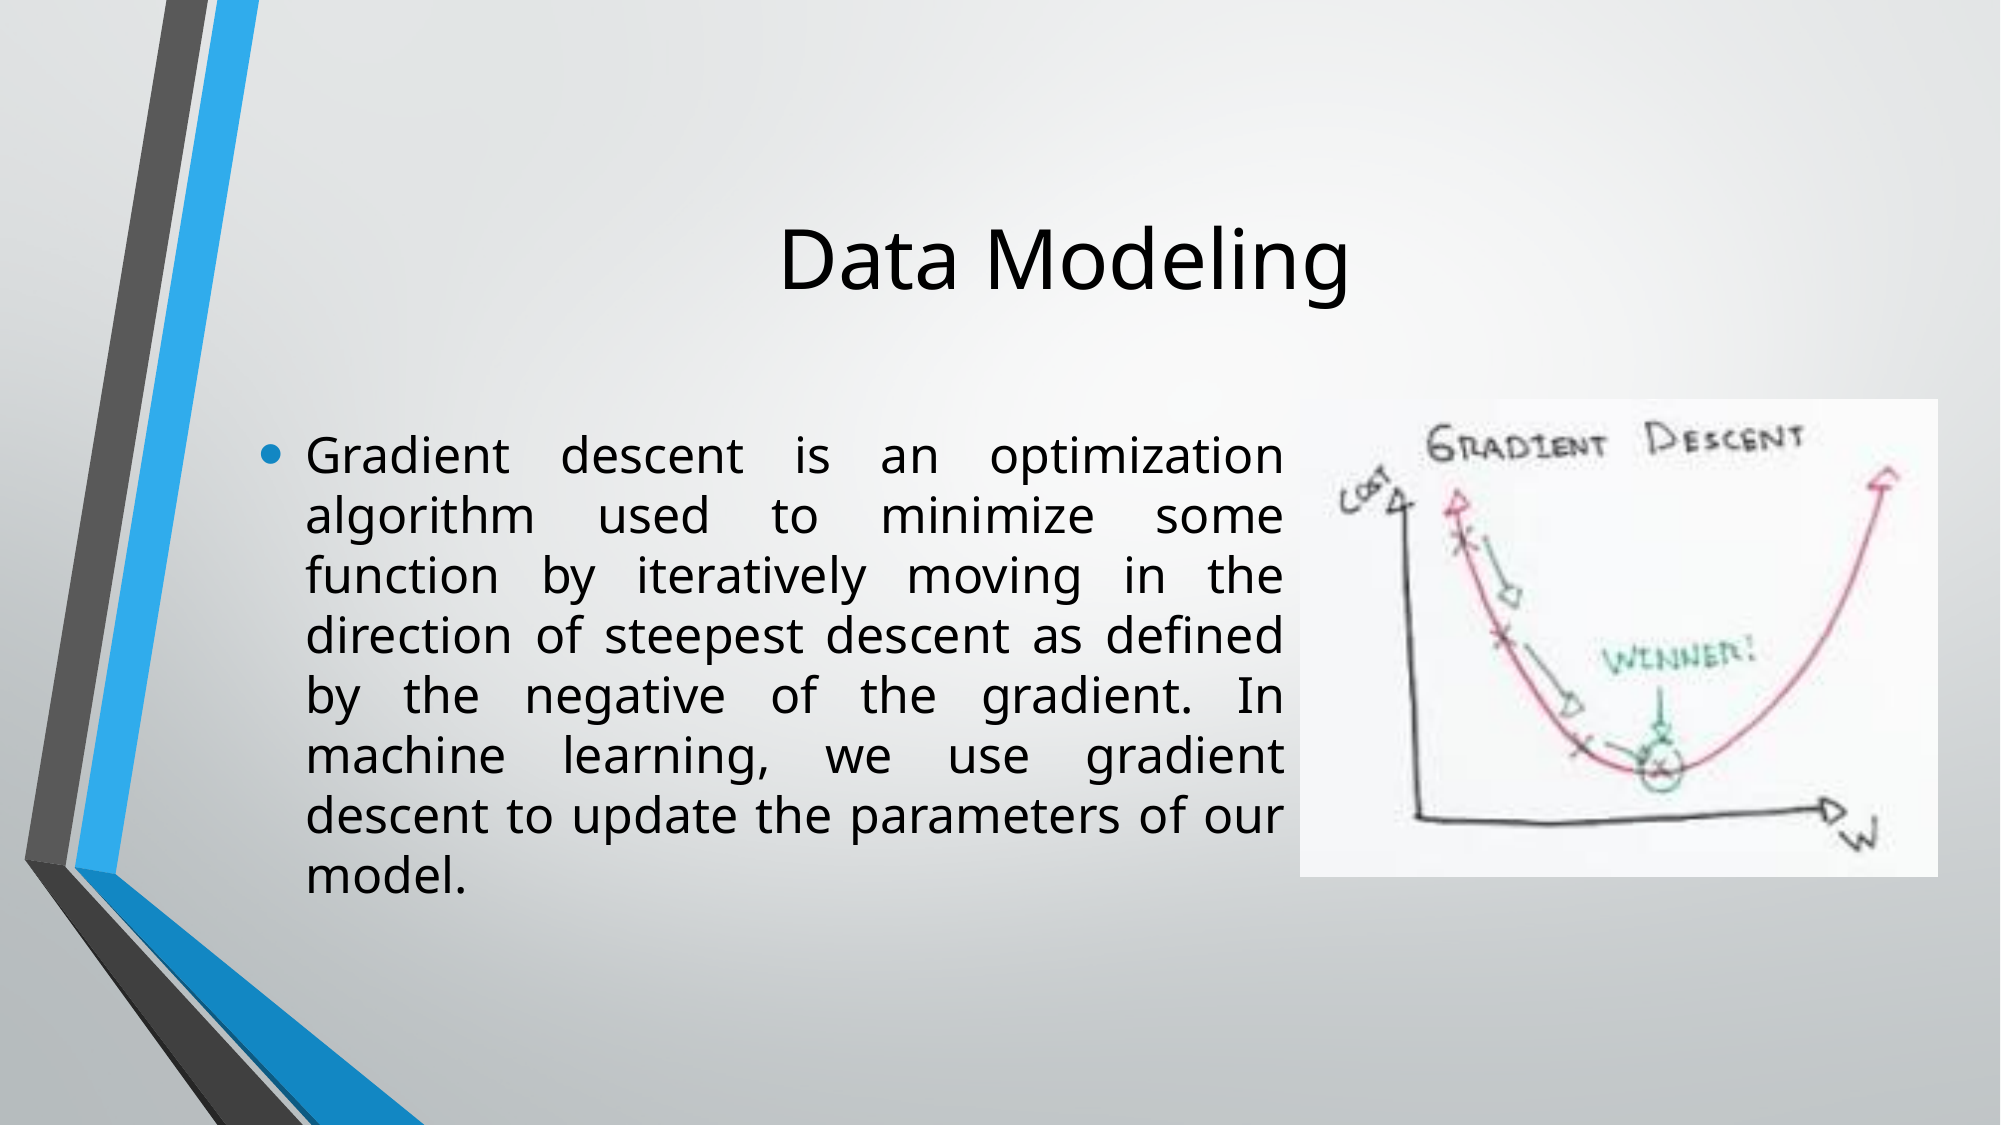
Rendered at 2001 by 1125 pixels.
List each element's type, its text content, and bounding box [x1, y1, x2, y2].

list Gradient descent is an optimization algorithm used to minimize some function by iteratively moving in the direction of steepest descent as defined by the negative of the gradient. In machine learning, we use gradient descent to update the parameters of our model. [243, 376, 1301, 950]
picture [1300, 399, 1938, 877]
title Data Modeling [243, 112, 1887, 399]
